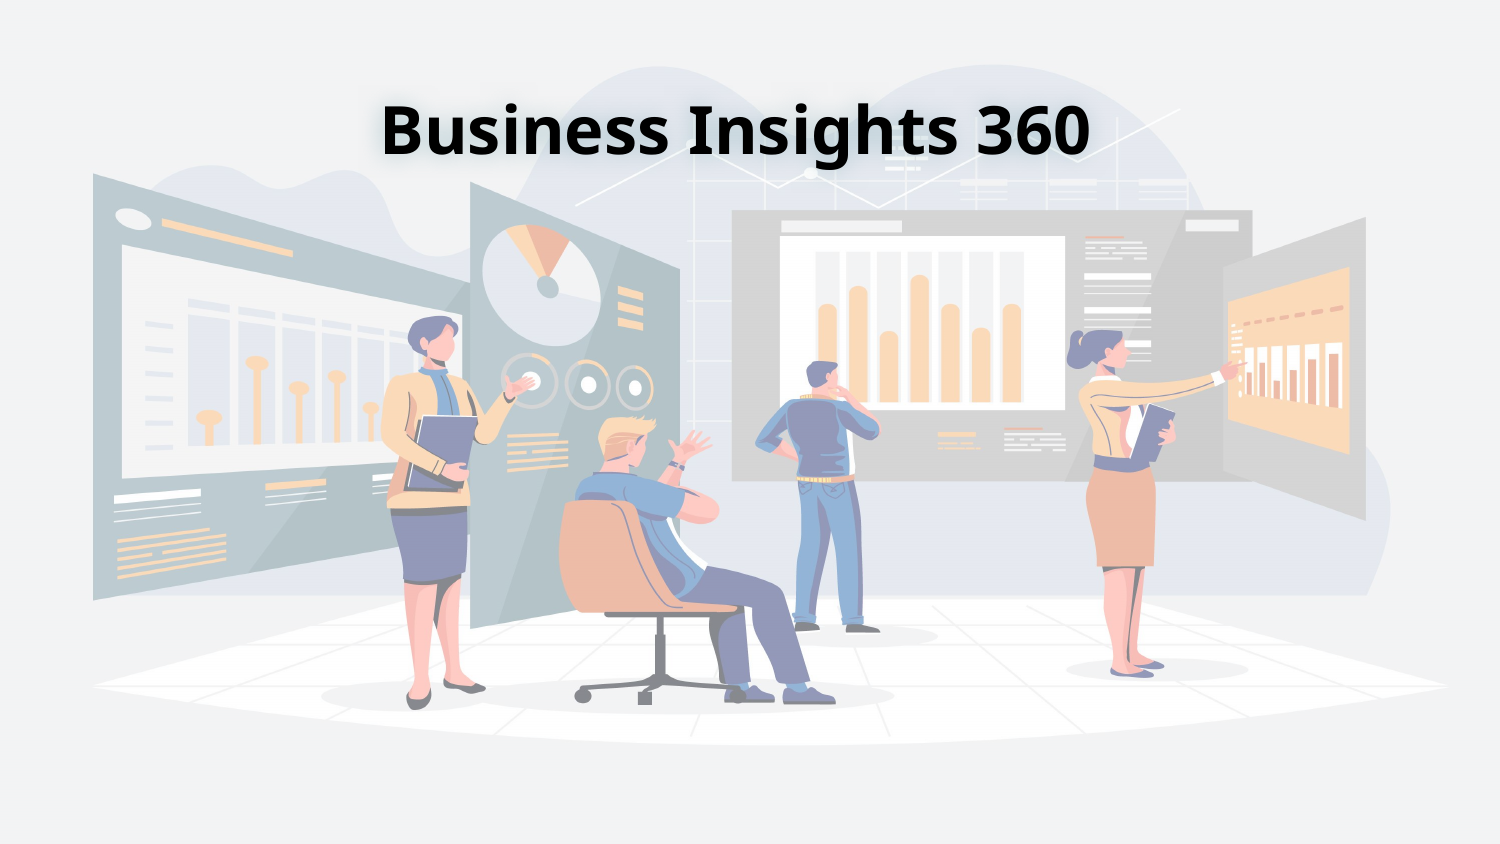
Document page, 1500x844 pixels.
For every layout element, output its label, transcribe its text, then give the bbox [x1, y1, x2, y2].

text_box Business Insights 360 [248, 77, 1224, 183]
